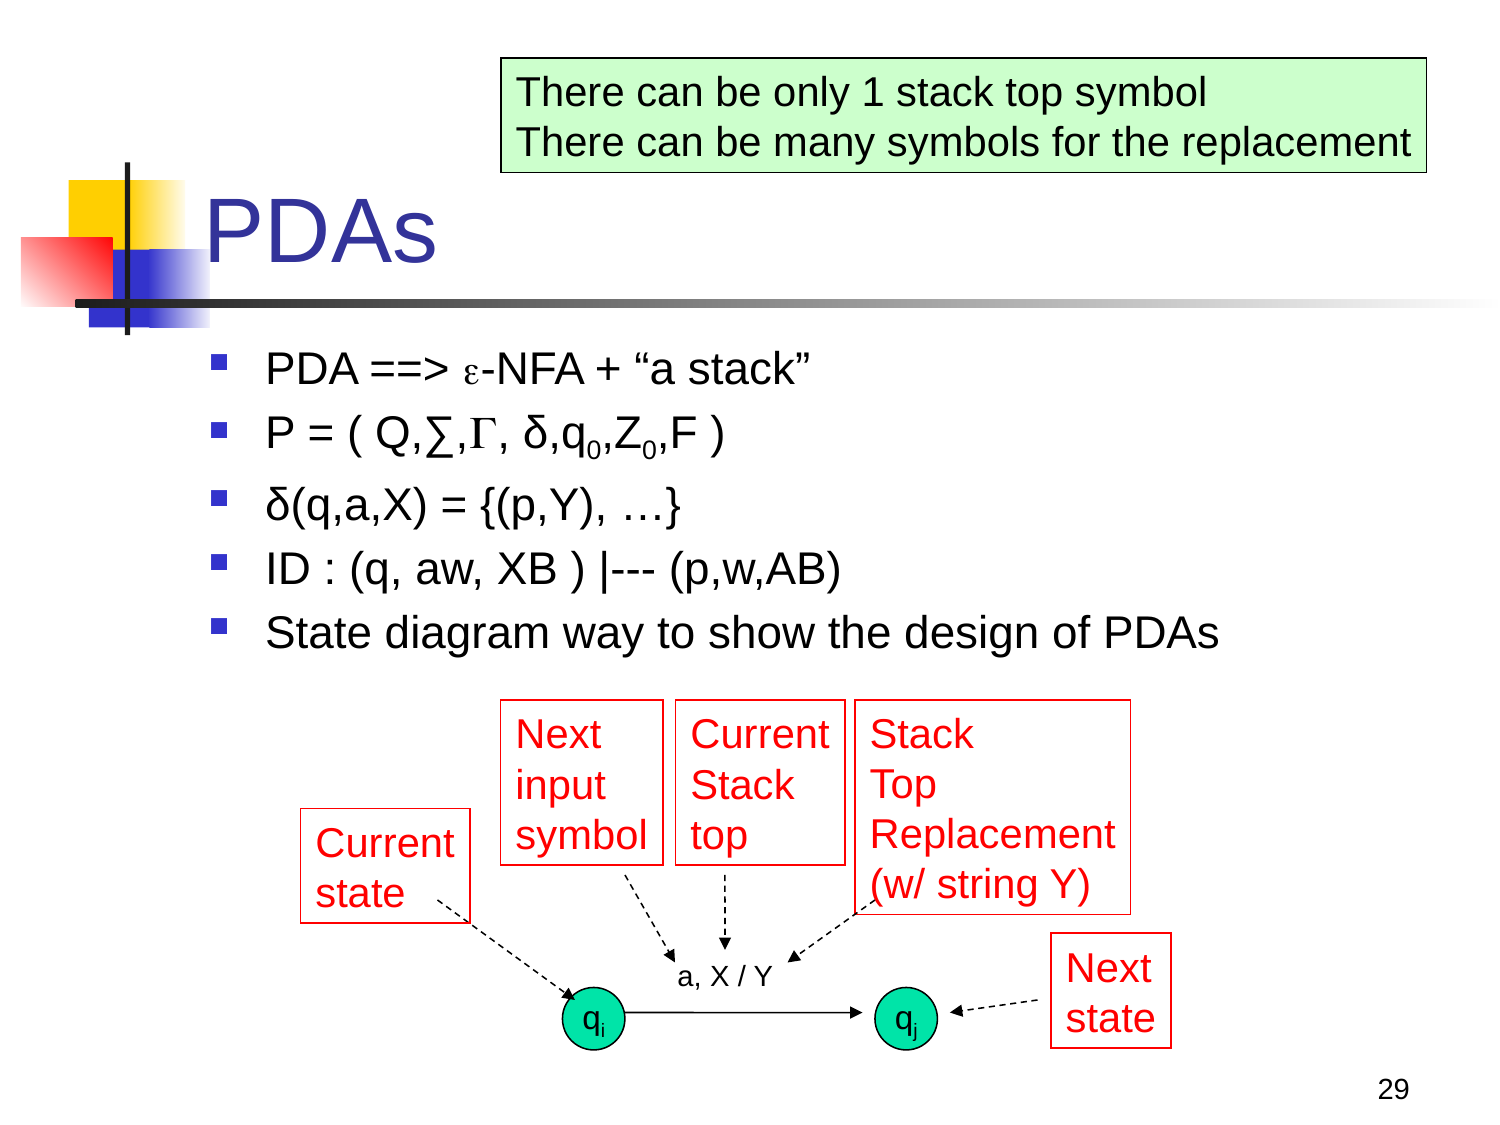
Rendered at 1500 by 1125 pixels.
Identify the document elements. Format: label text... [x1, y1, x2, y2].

text_box [624, 1006, 863, 1019]
text_box a, X / Y [662, 949, 797, 1000]
text_box qj [874, 987, 938, 1050]
text_box [787, 950, 803, 963]
list PDA ==> -NFA + “a stack” P = ( Q,∑,, δ,q0,Z0,F ) δ(q,a,X) = {(p,Y), …} ID : (q, aw, XB ) |--- (p,w,AB) State diagram way to show the design of PDAs [193, 330, 1470, 1007]
text_box qi [562, 987, 625, 1050]
slide_number 29 [1112, 1037, 1426, 1113]
text_box [561, 987, 575, 1000]
text_box [663, 948, 676, 963]
text_box [718, 930, 732, 950]
text_box [949, 1004, 964, 1017]
text_box Next state [1050, 933, 1172, 1048]
text_box There can be only 1 stack top symbol There can be many symbols for the replacement [500, 57, 1427, 173]
title PDAs [188, 101, 1468, 289]
text_box Current state [300, 808, 470, 924]
text_box Current Stack top [675, 699, 845, 865]
text_box Stack Top Replacement (w/ string Y) [854, 699, 1131, 915]
text_box Next input symbol [500, 699, 663, 865]
